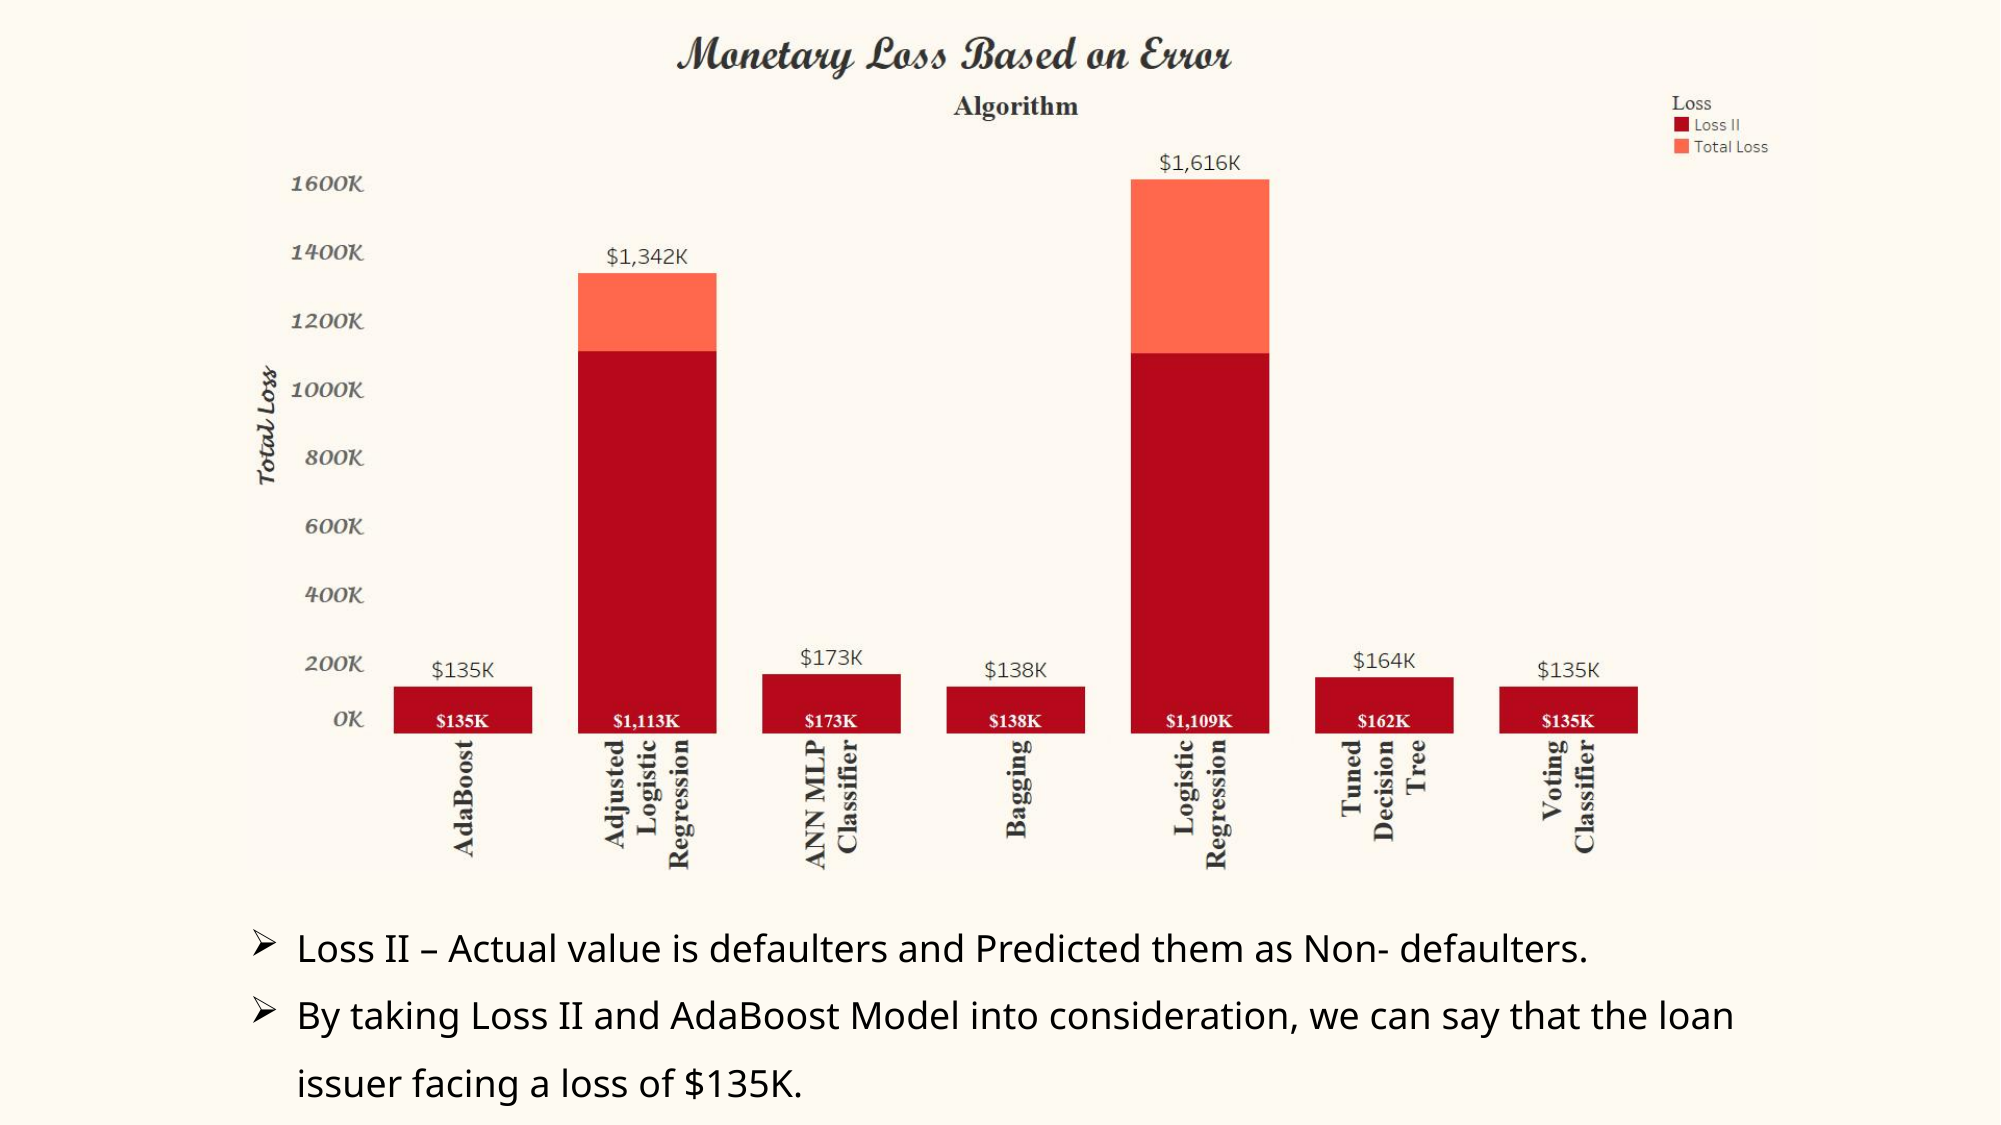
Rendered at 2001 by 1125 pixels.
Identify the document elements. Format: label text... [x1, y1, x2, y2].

text_box Loss II – Actual value is defaulters and Predicted them as Non- defaulters. By taking Loss II and AdaBoost Model into consideration, we can say that the loan issuer facing a loss of $135K. [234, 894, 1830, 1112]
picture [247, 19, 1817, 871]
